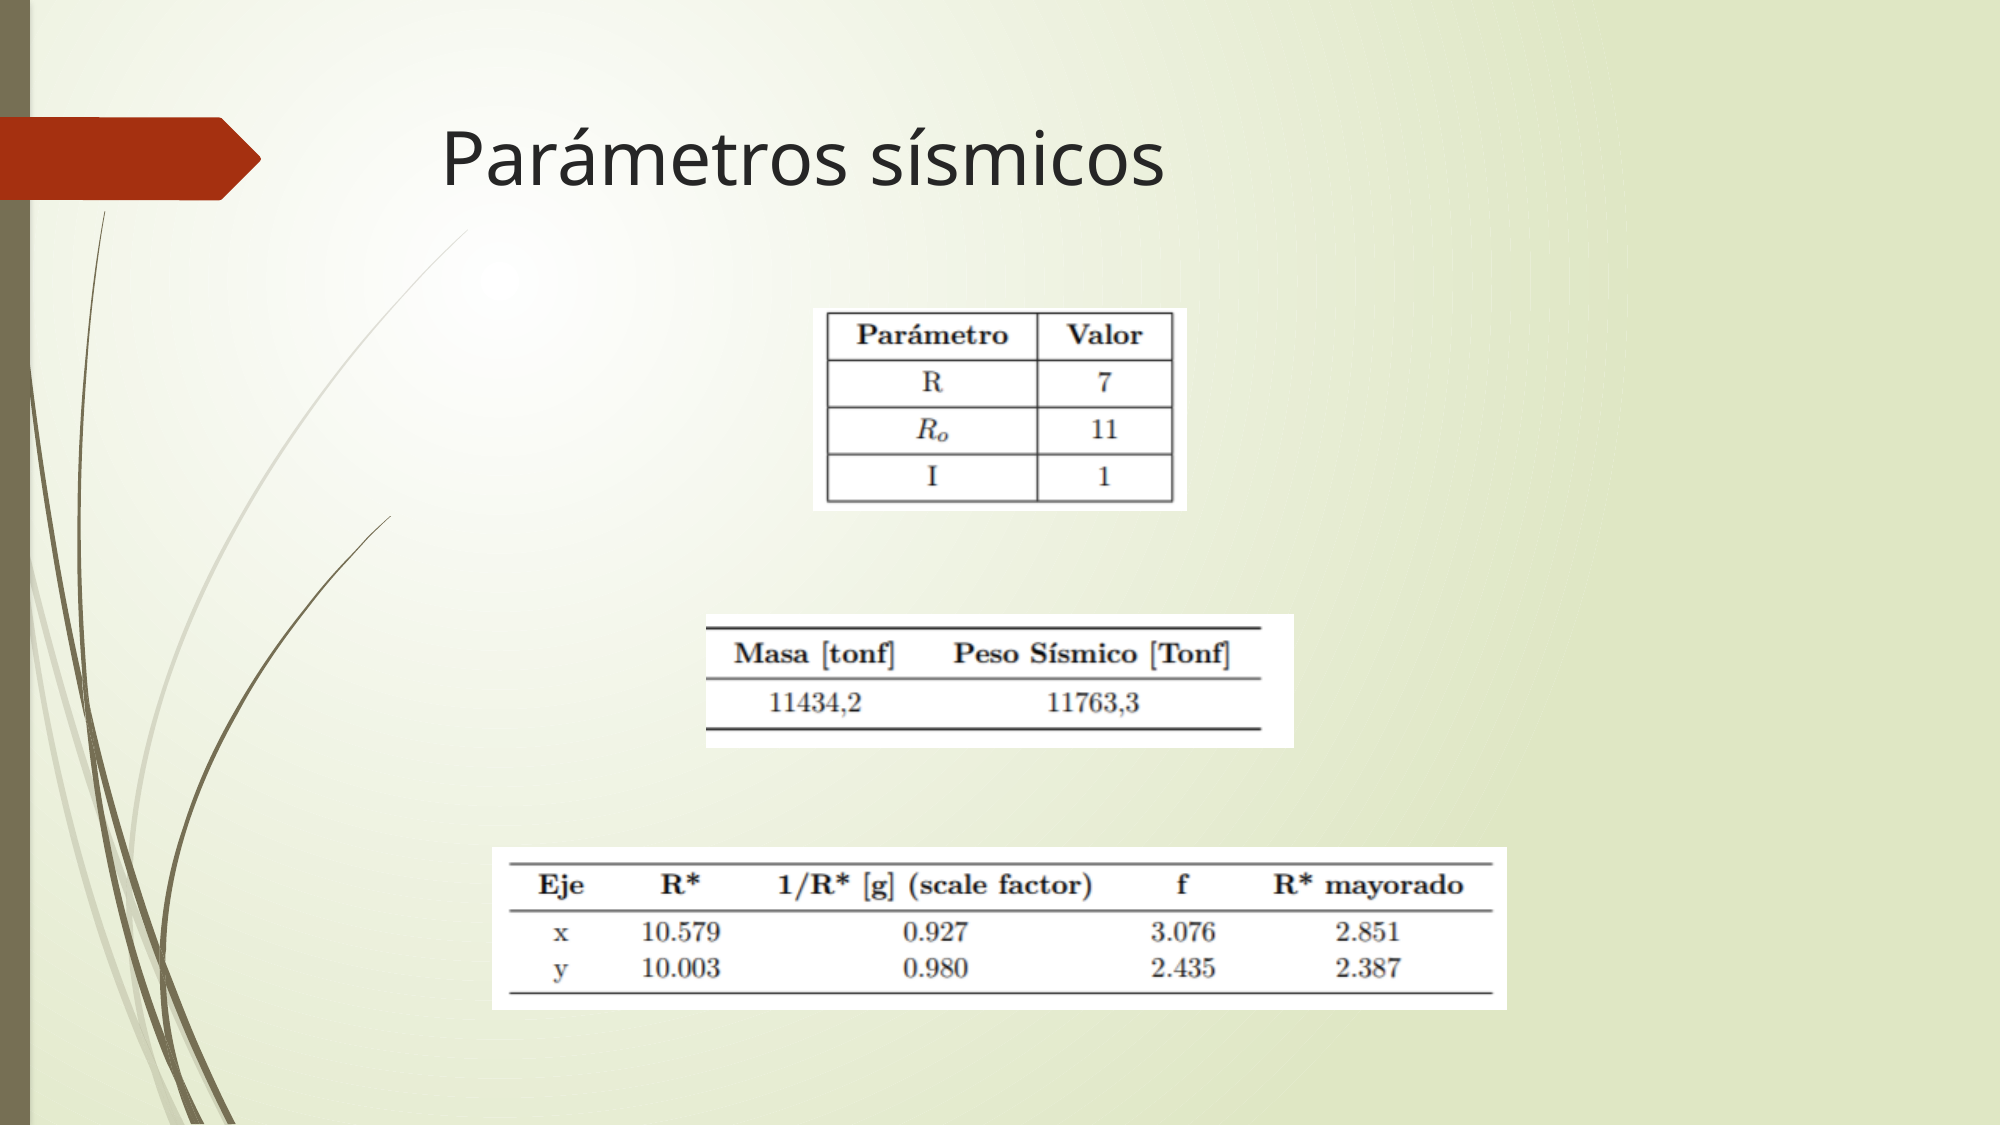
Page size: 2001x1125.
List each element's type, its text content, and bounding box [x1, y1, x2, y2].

picture [492, 846, 1508, 1010]
picture [812, 308, 1187, 511]
picture [705, 614, 1294, 748]
title Parámetros sísmicos [425, 102, 1888, 313]
